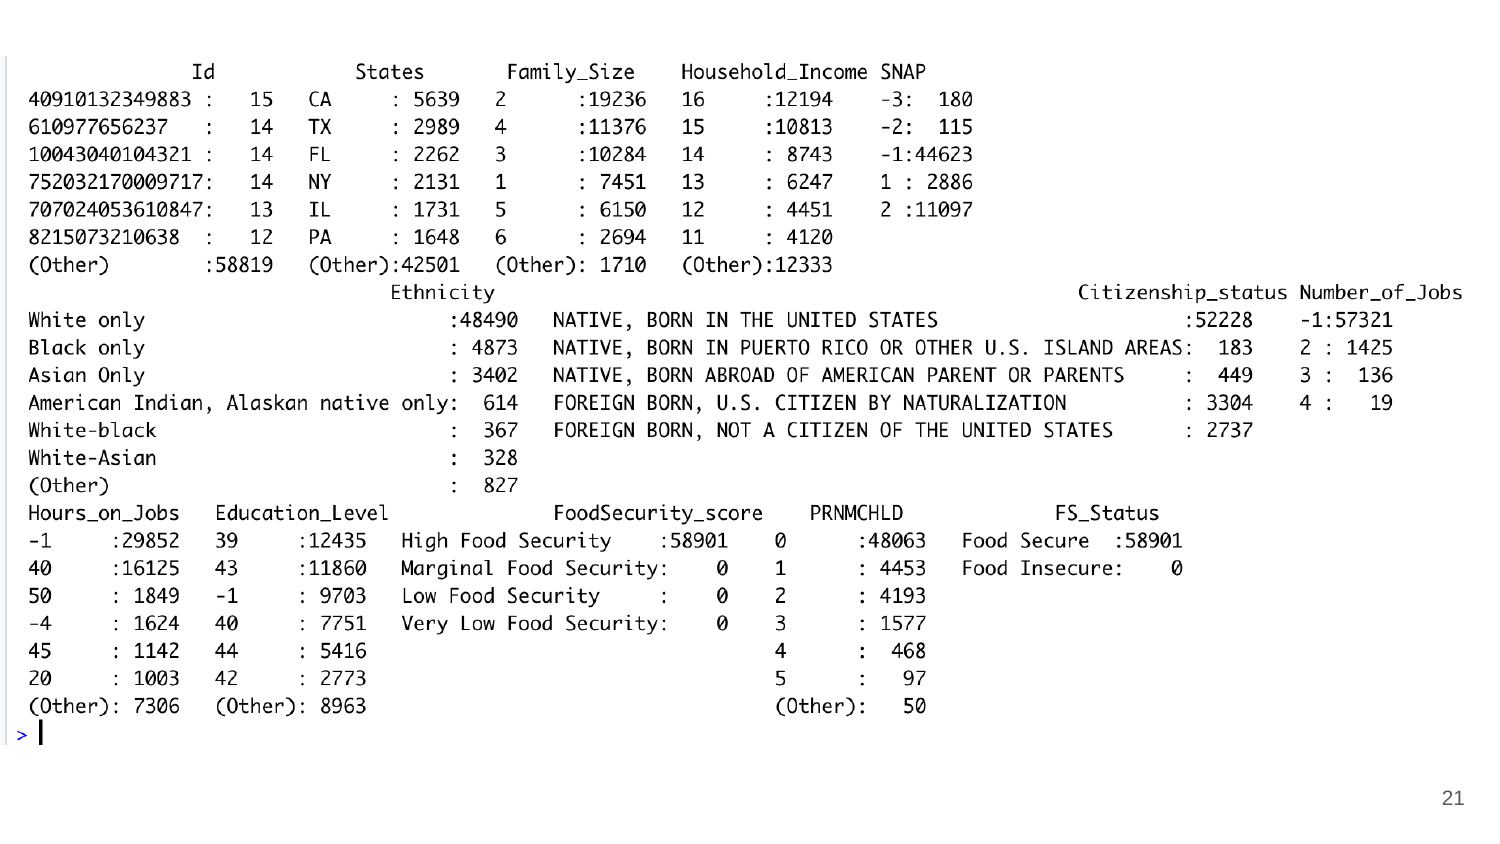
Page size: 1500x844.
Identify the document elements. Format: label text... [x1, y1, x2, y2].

picture [0, 56, 1500, 745]
slide_number ‹#› [1389, 764, 1480, 830]
